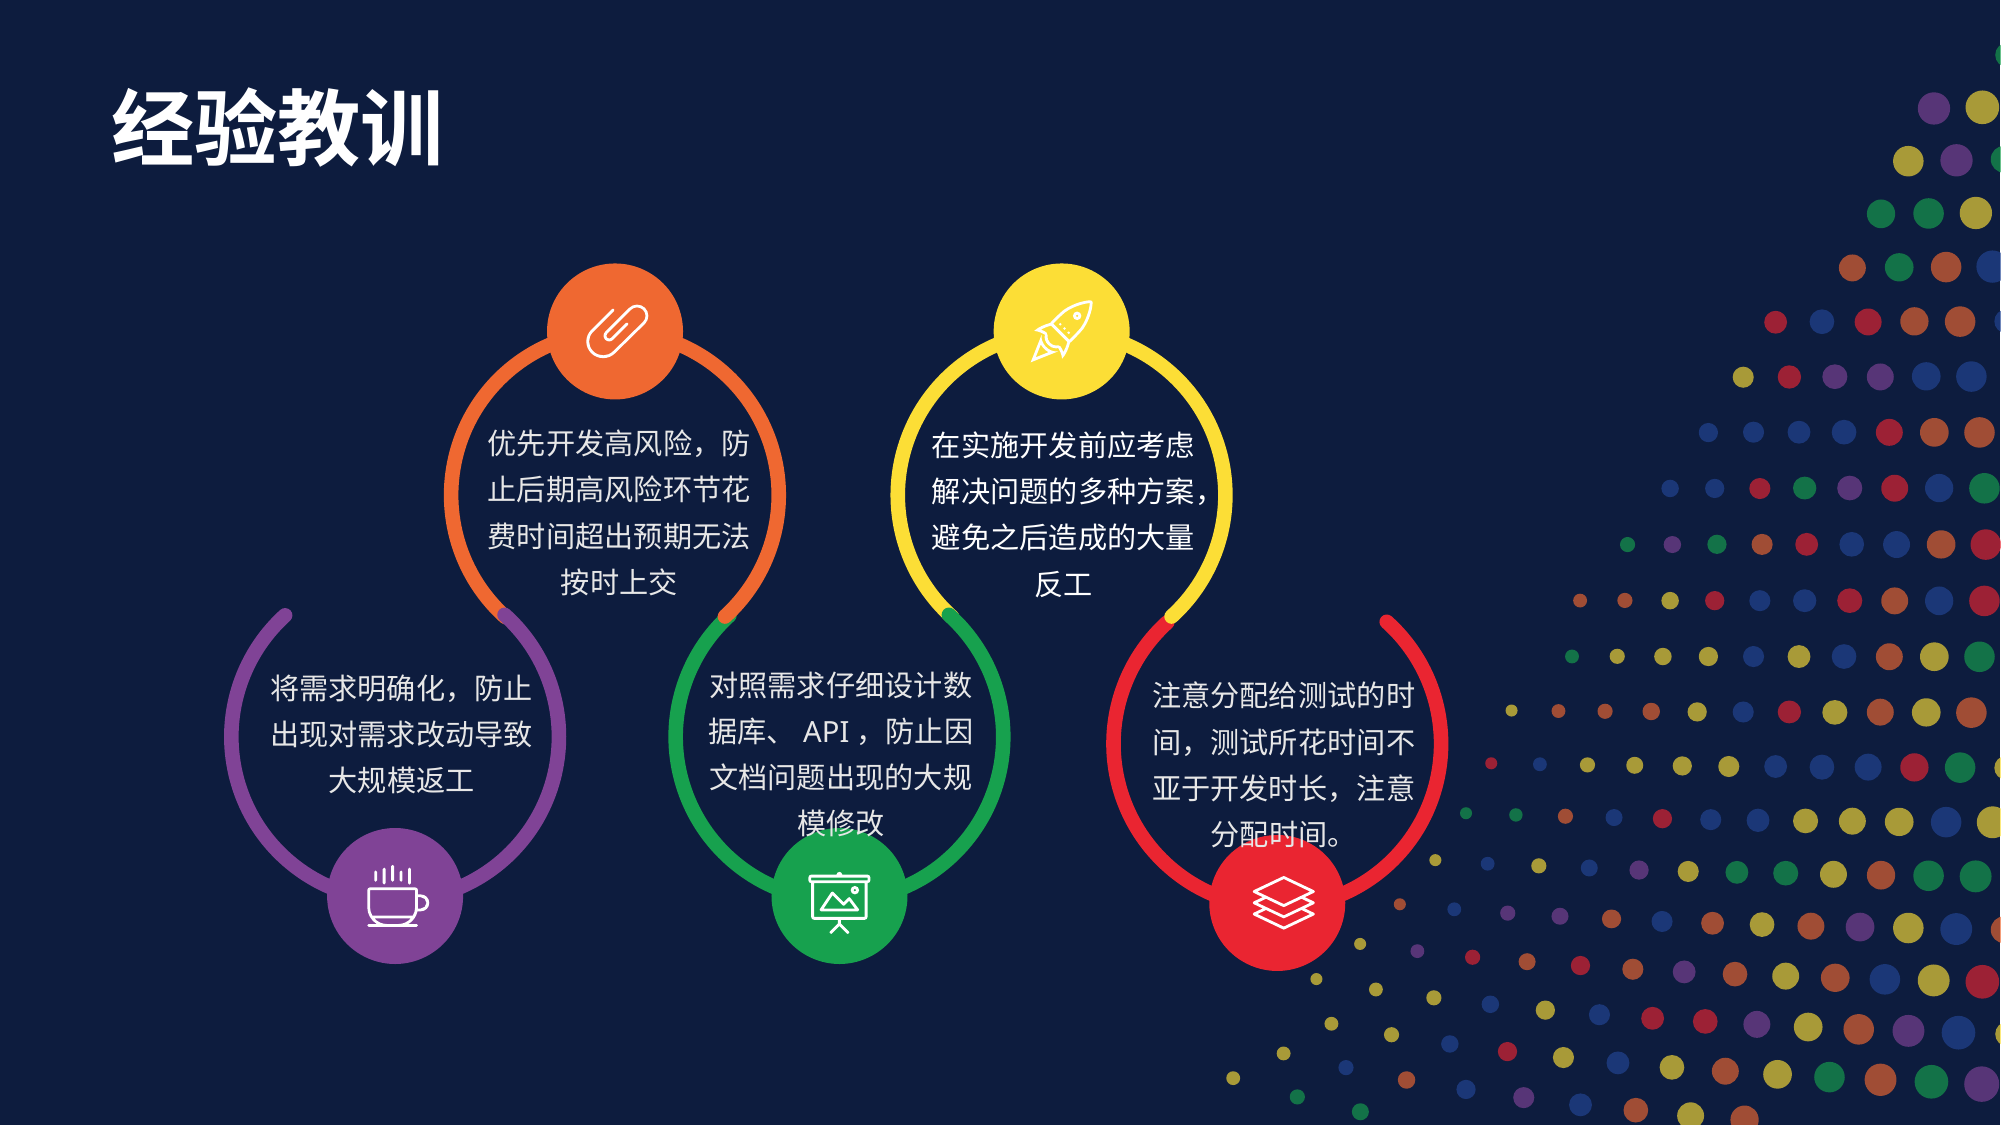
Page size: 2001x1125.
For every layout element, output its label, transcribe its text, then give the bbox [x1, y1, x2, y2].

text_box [897, 263, 1226, 659]
text_box 经验教训 [111, 75, 653, 177]
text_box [1113, 579, 1441, 971]
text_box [451, 263, 779, 659]
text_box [675, 572, 1004, 964]
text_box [231, 572, 559, 964]
